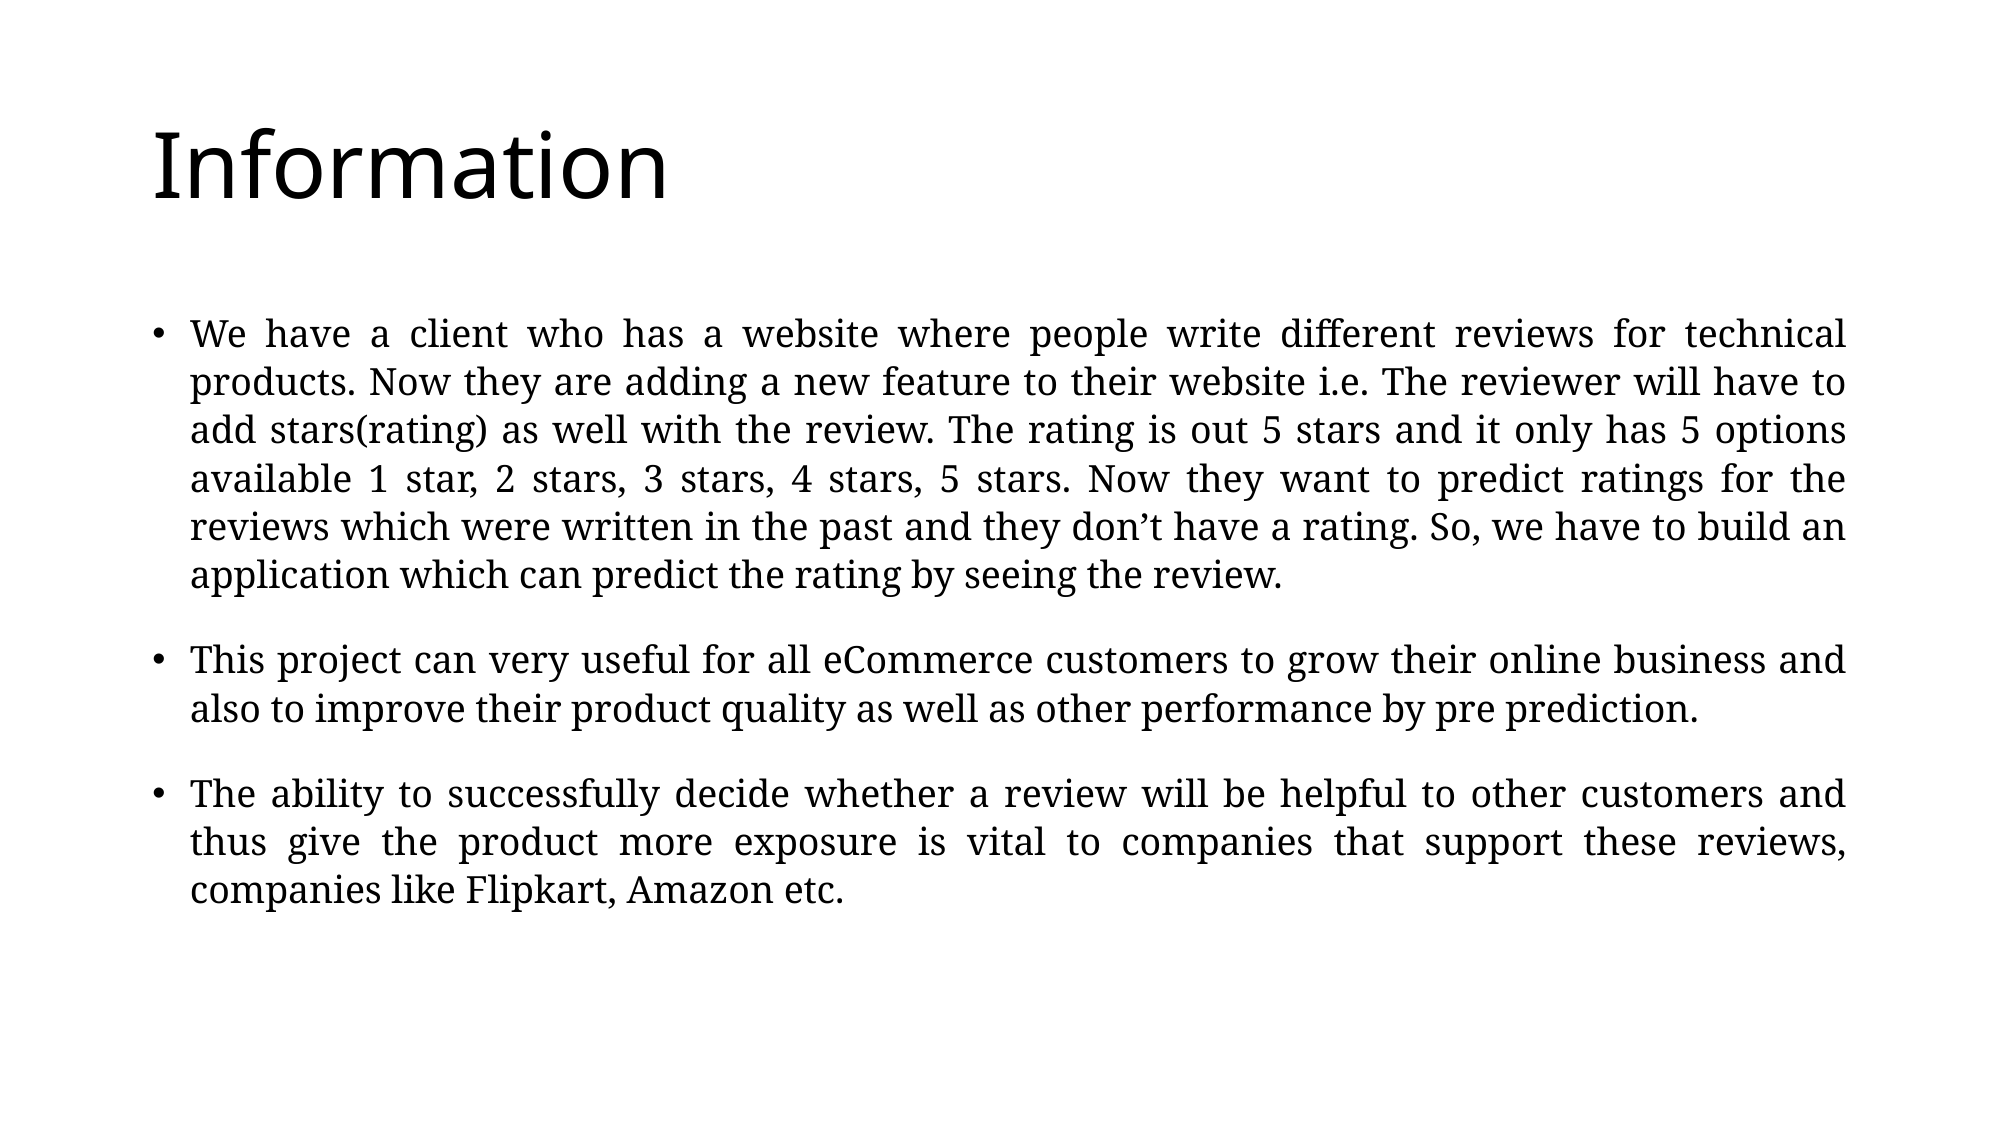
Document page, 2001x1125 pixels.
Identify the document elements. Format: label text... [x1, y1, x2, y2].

list We have a client who has a website where people write different reviews for technical products. Now they are adding a new feature to their website i.e. The reviewer will have to add stars(rating) as well with the review. The rating is out 5 stars and it only has 5 options available 1 star, 2 stars, 3 stars, 4 stars, 5 stars. Now they want to predict ratings for the reviews which were written in the past and they don’t have a rating. So, we have to build an application which can predict the rating by seeing the review. This project can very useful for all eCommerce customers to grow their online business and also to improve their product quality as well as other performance by pre prediction. The ability to successfully decide whether a review will be helpful to other customers and thus give the product more exposure is vital to companies that support these reviews, companies like Flipkart, Amazon etc. [137, 299, 1863, 1014]
title Information [137, 59, 1863, 278]
